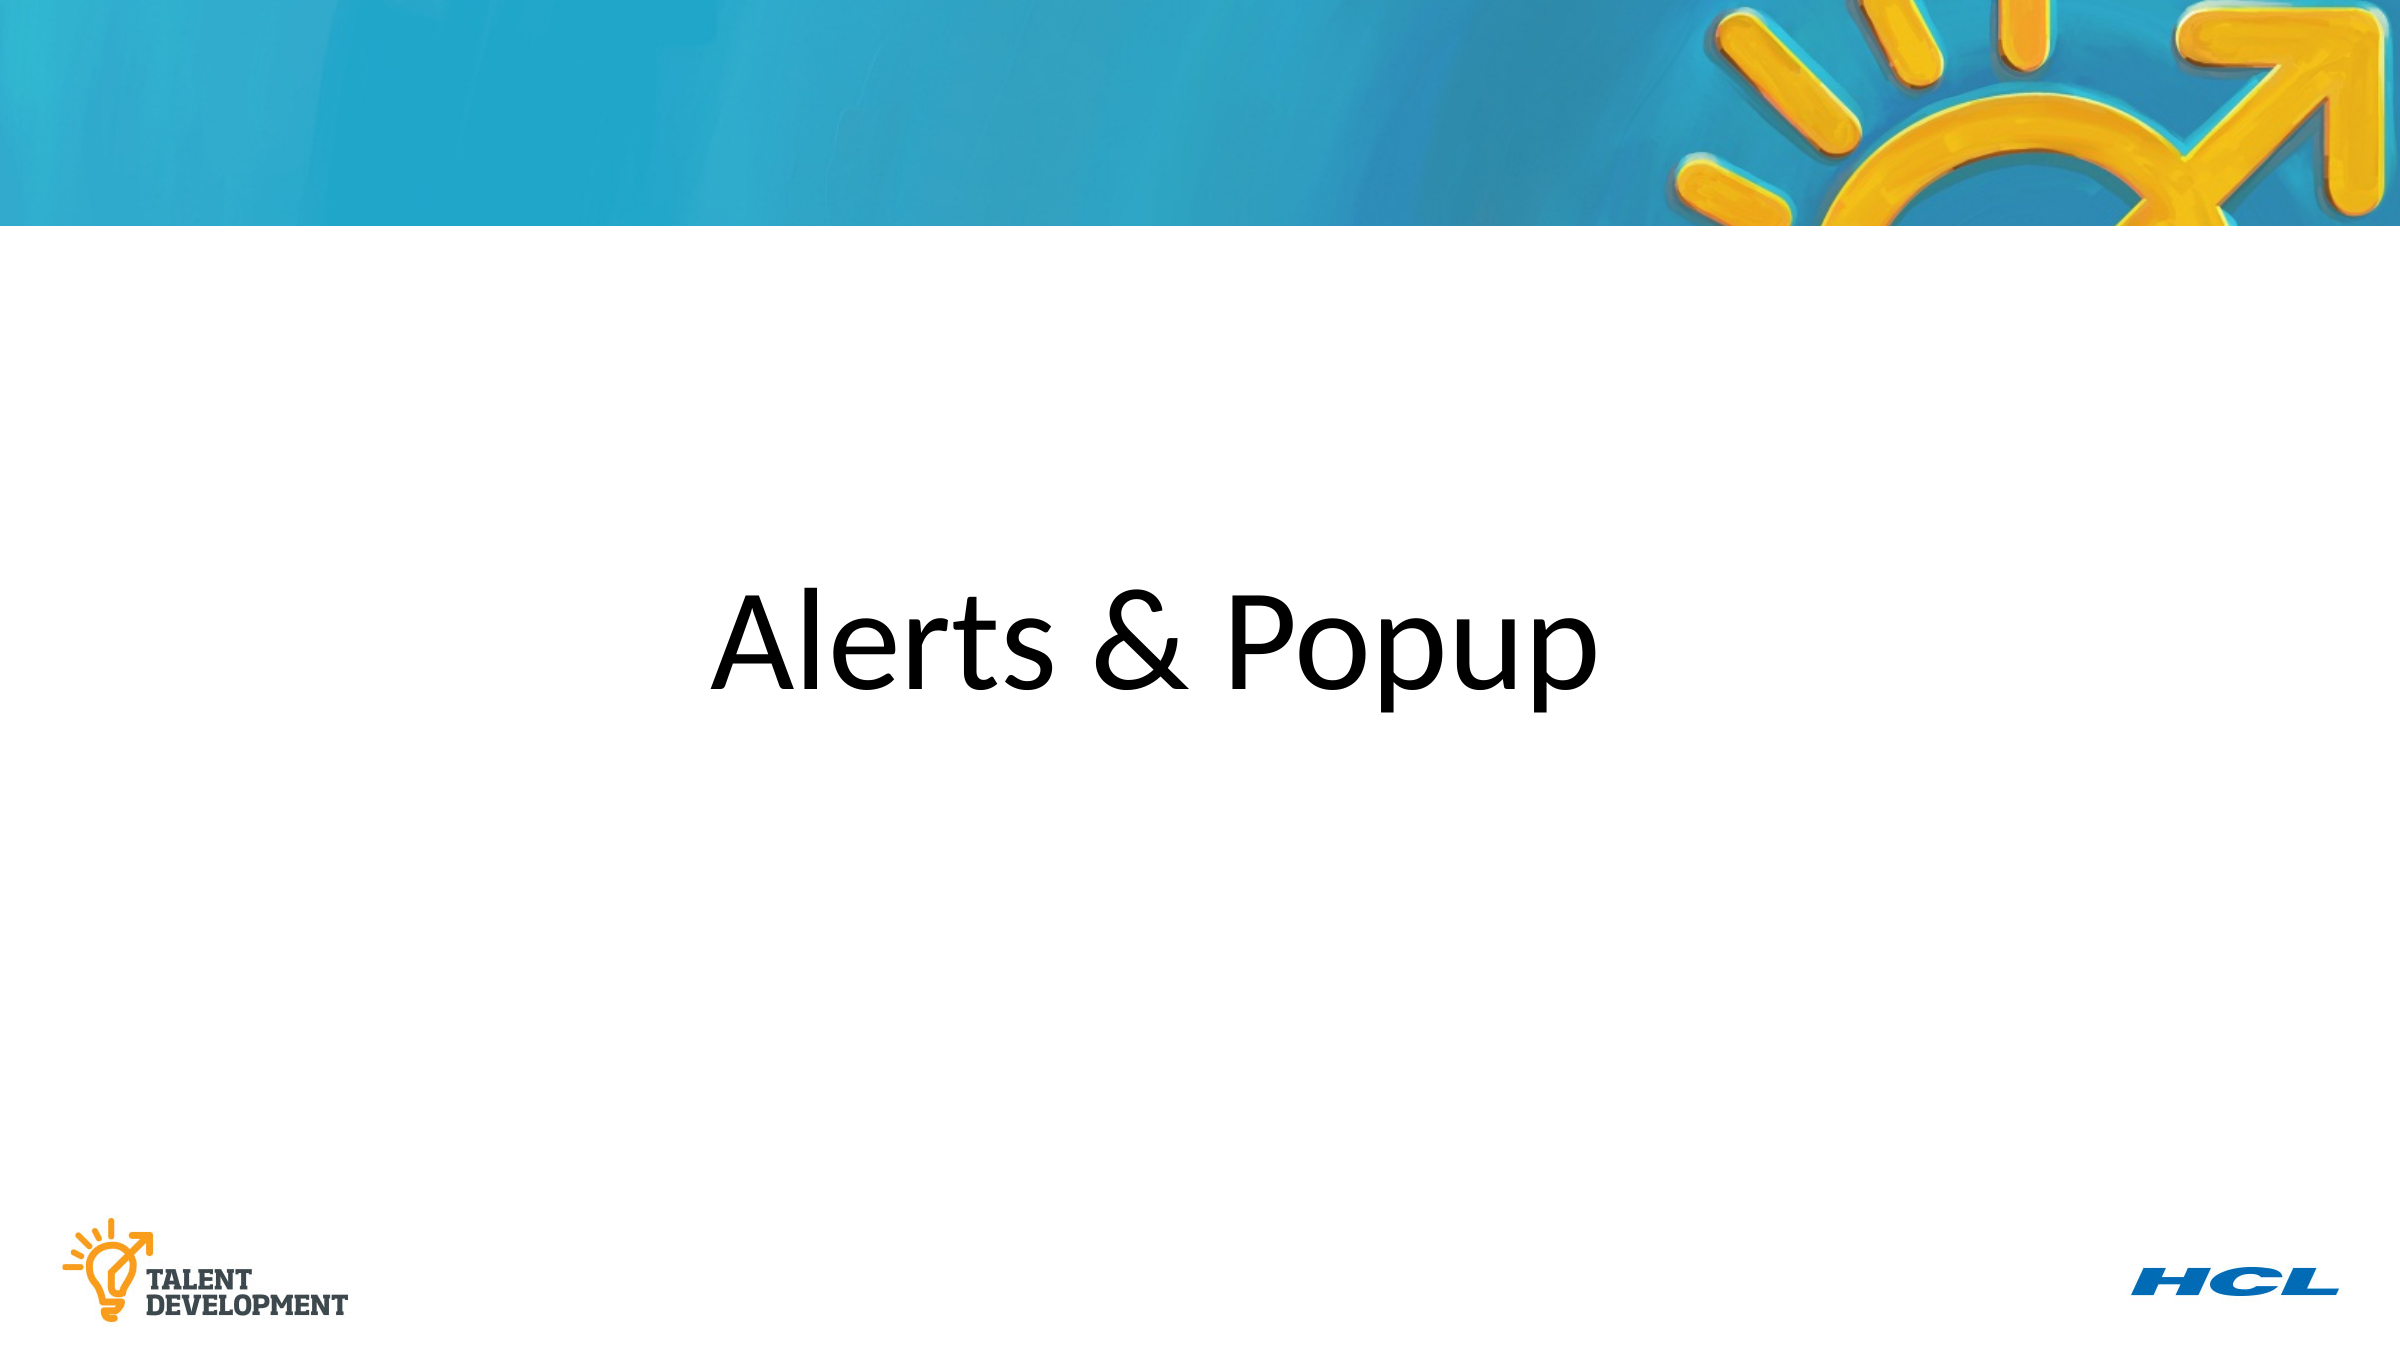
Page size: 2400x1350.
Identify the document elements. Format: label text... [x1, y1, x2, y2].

picture [0, 1169, 389, 1350]
text_box Alerts & Popup [612, 535, 1700, 649]
picture [0, 0, 2400, 226]
picture [2100, 1169, 2397, 1350]
